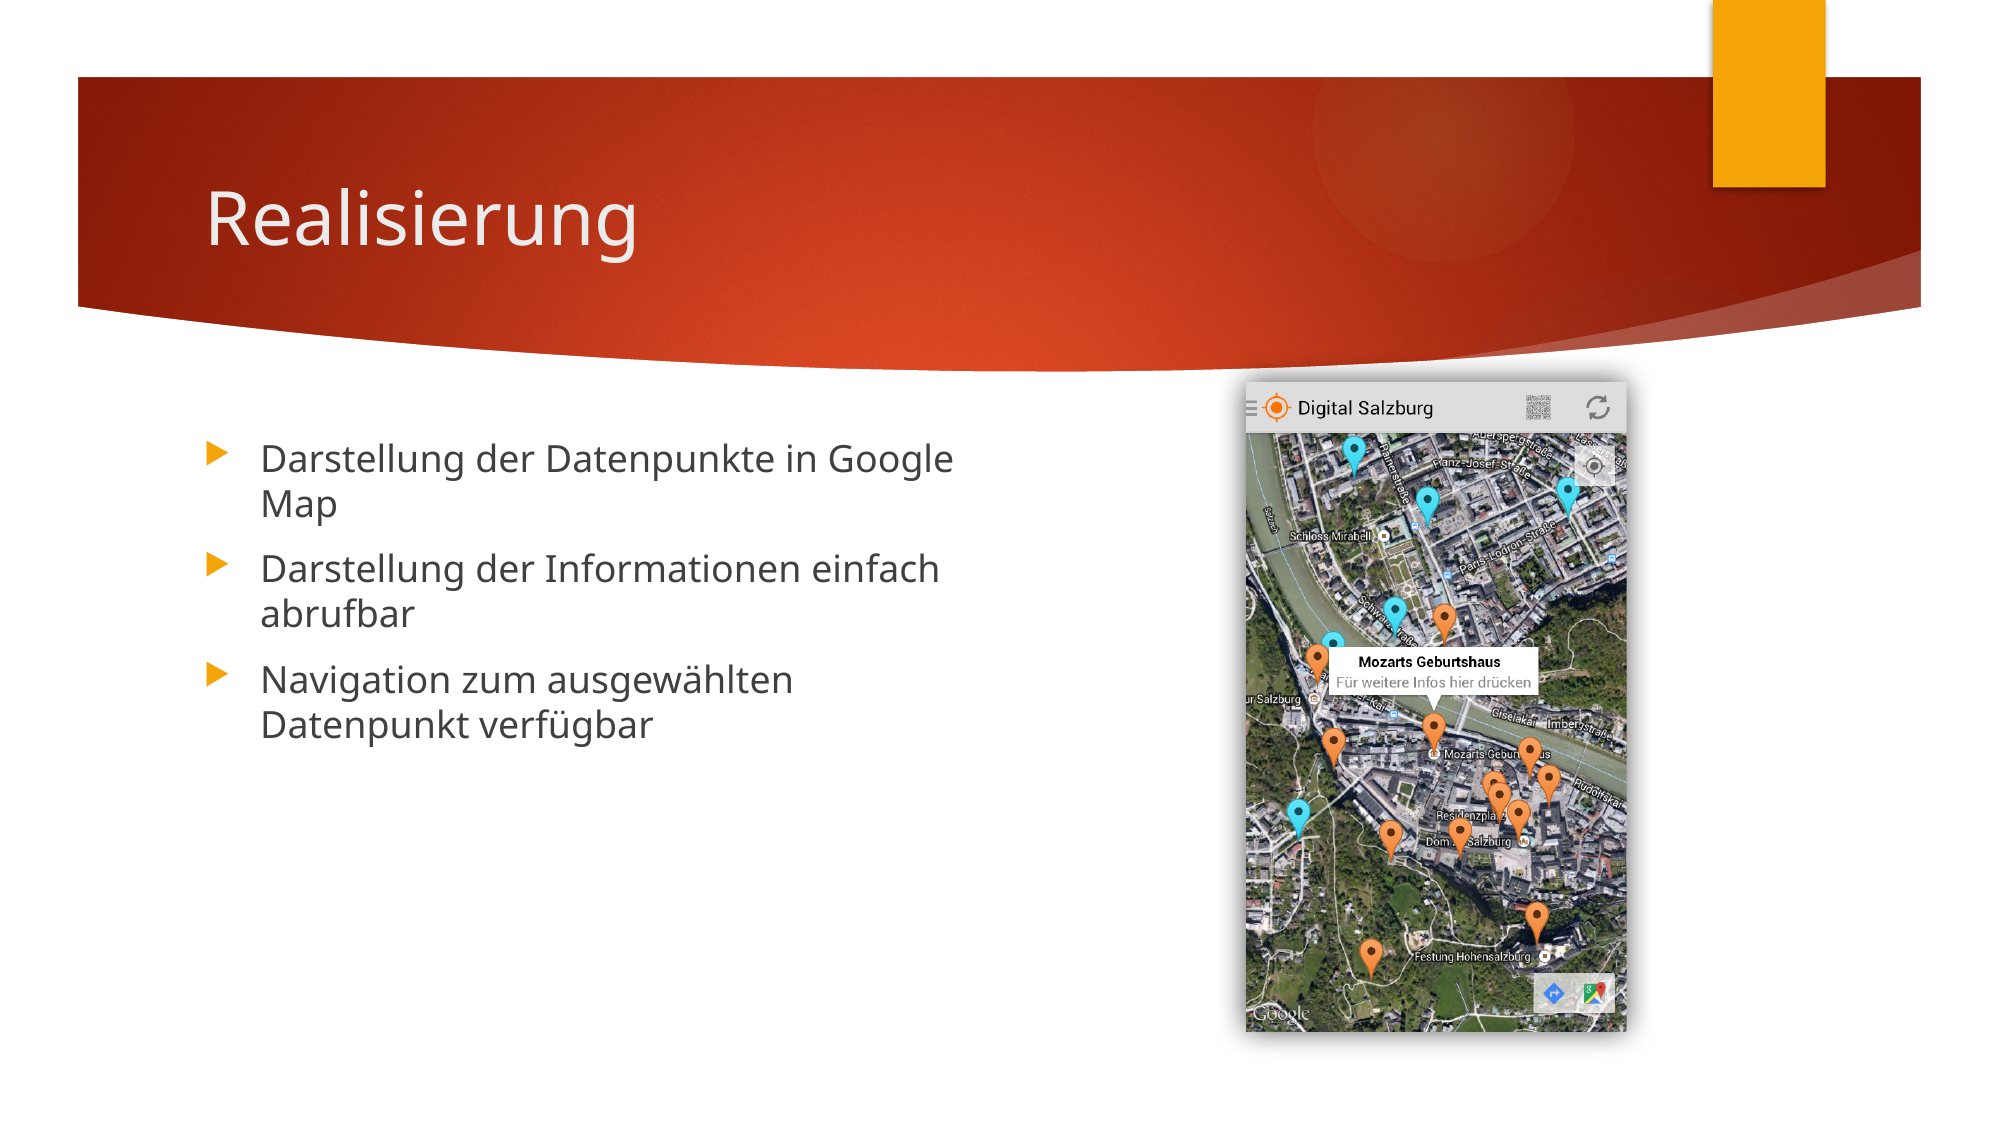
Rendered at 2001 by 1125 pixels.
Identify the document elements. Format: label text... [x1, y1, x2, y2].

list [1245, 382, 1627, 1033]
list Darstellung der Datenpunkte in Google Map Darstellung der Informationen einfach abrufbar Navigation zum ausgewählten Datenpunkt verfügbar [188, 427, 981, 988]
title Realisierung [189, 155, 1627, 275]
